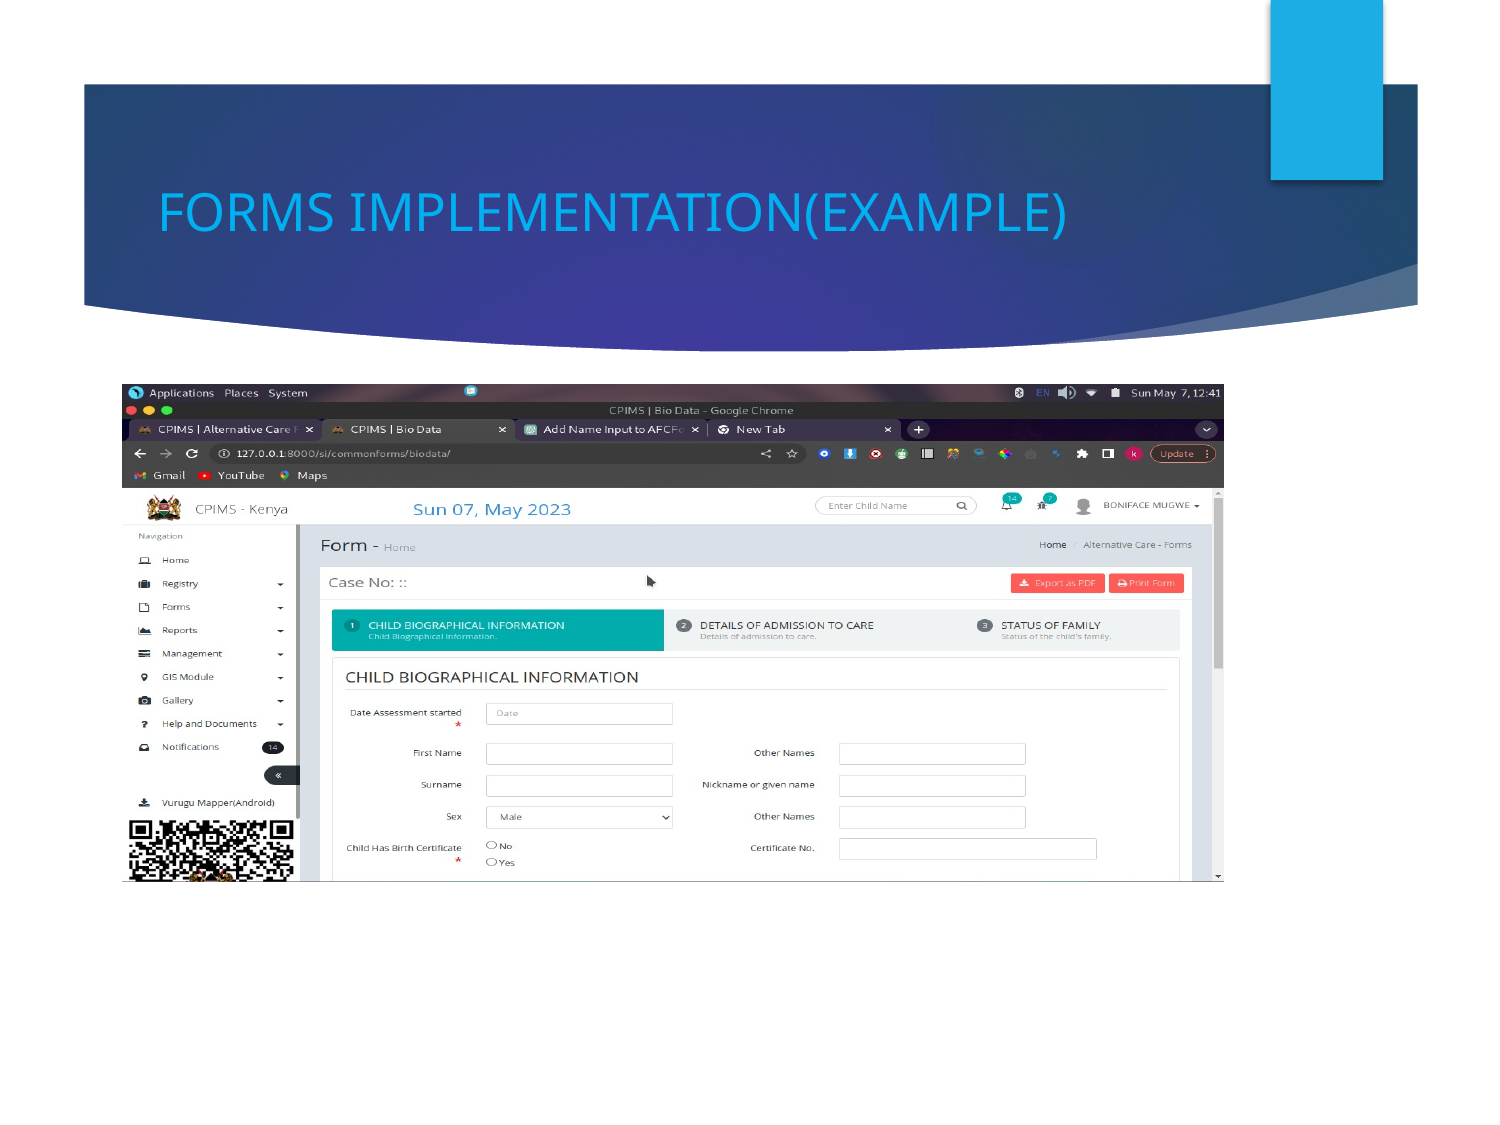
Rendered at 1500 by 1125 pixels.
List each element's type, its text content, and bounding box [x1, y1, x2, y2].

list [122, 384, 1224, 882]
title FORMS IMPLEMENTATION(EXAMPLE) [142, 152, 1183, 269]
